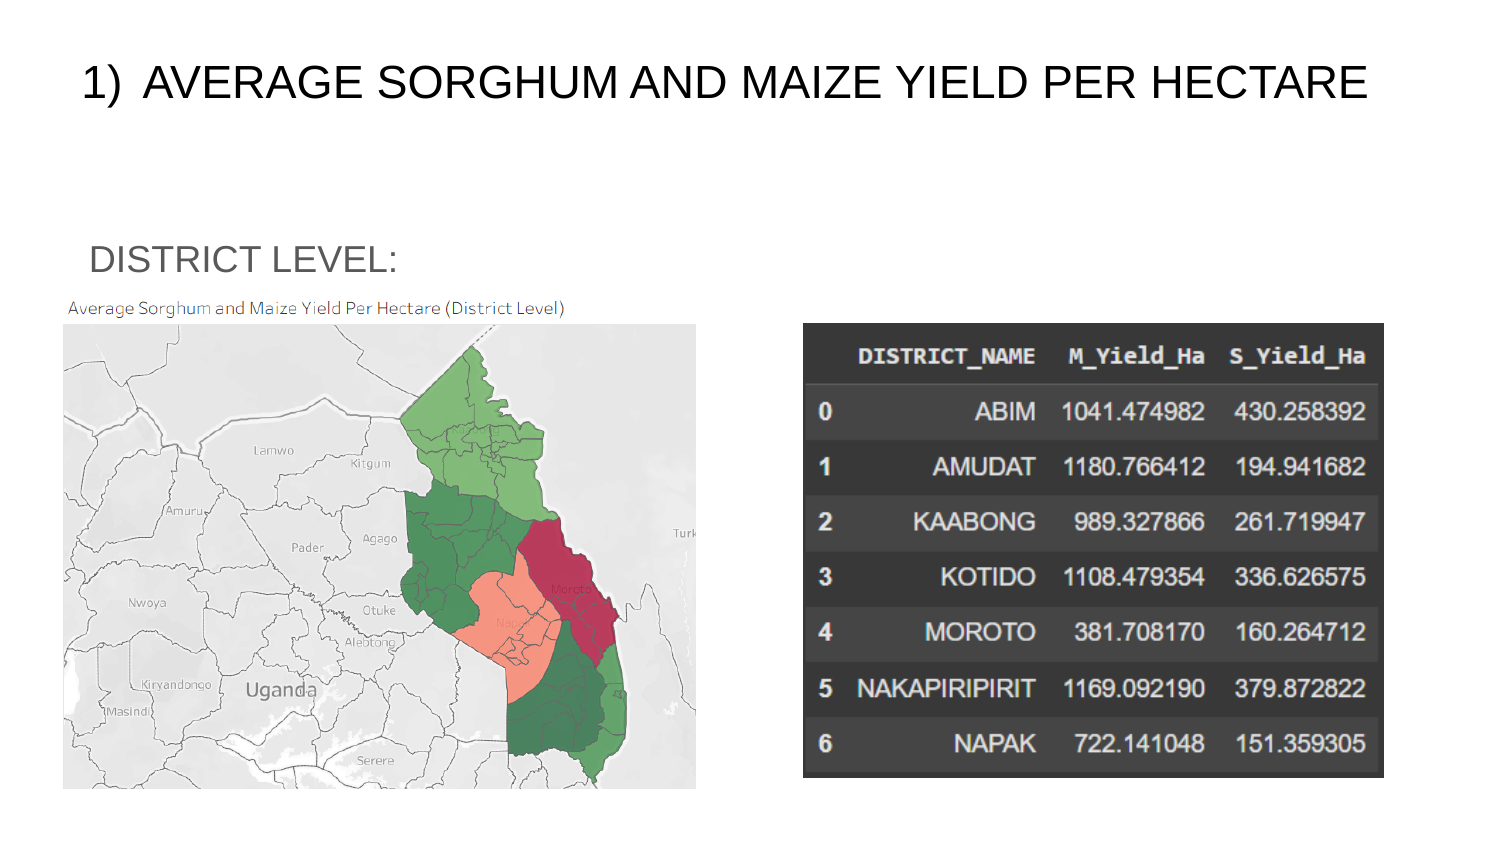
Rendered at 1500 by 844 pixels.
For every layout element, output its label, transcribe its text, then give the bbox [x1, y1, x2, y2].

title AVERAGE SORGHUM AND MAIZE YIELD PER HECTARE [51, 41, 1449, 136]
list DISTRICT LEVEL: [73, 217, 1472, 778]
picture [803, 323, 1384, 779]
picture [61, 288, 696, 789]
